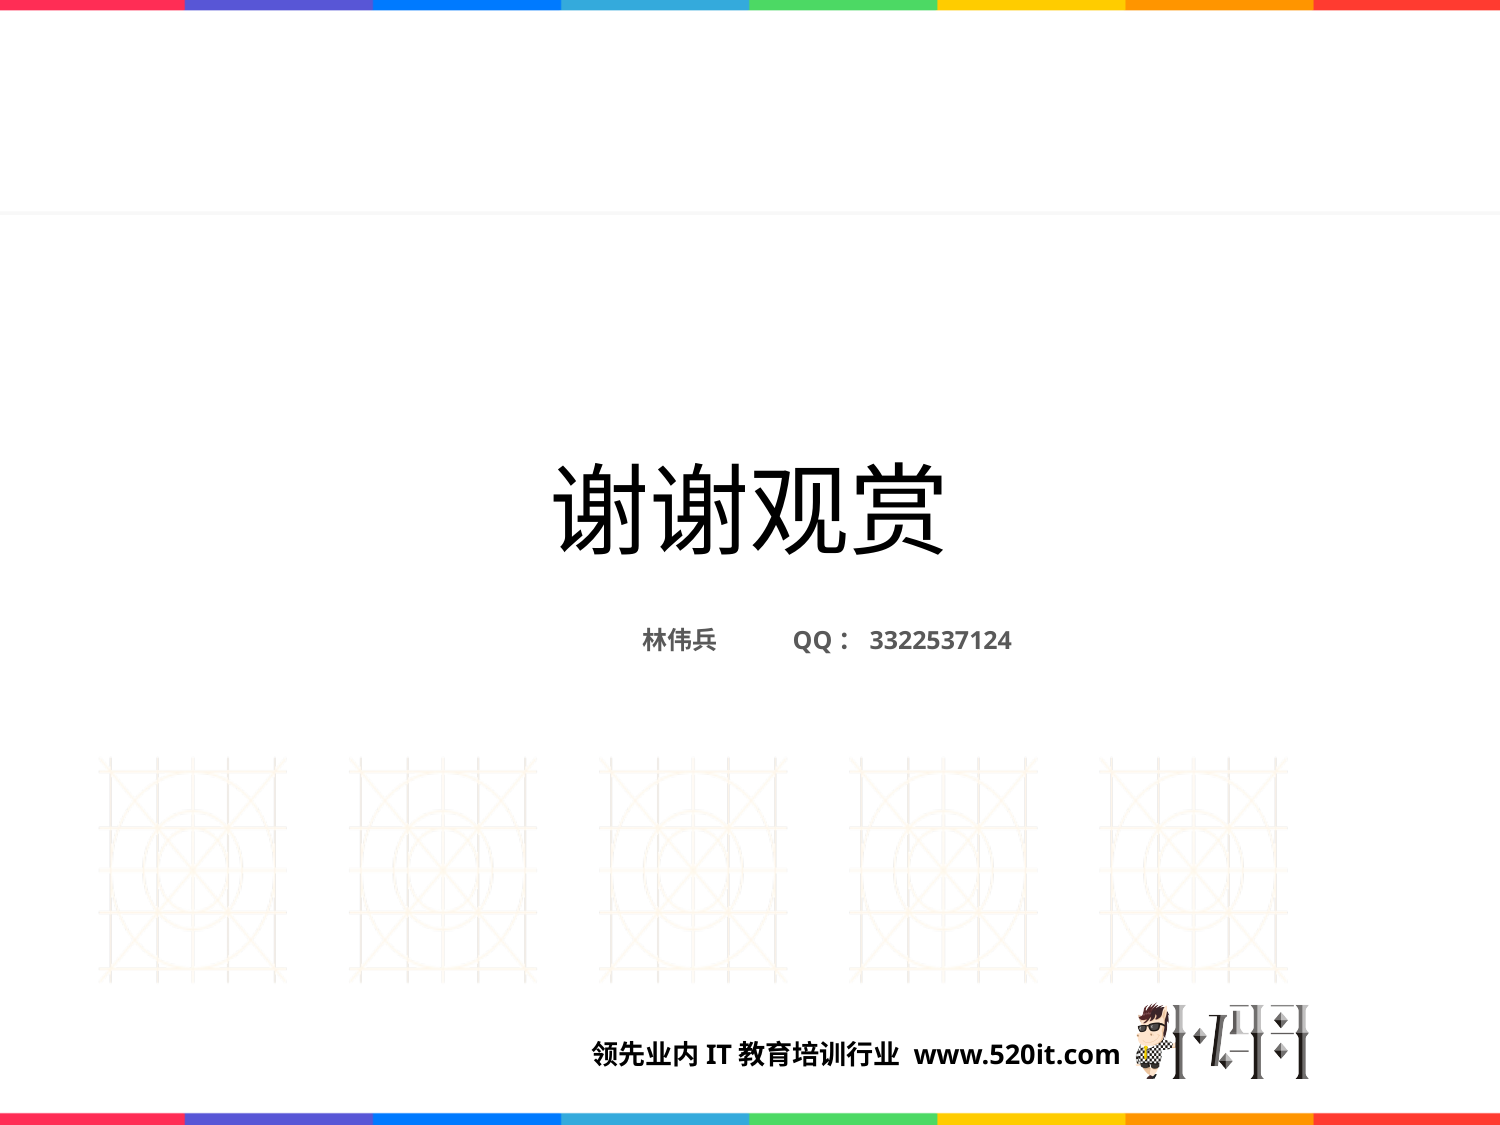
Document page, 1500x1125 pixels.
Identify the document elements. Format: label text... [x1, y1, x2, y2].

title 谢谢观赏 [112, 258, 1388, 757]
picture [0, 0, 1500, 211]
picture [0, 215, 1500, 1125]
text_box 林伟兵 QQ：3322537124 [477, 617, 1042, 662]
